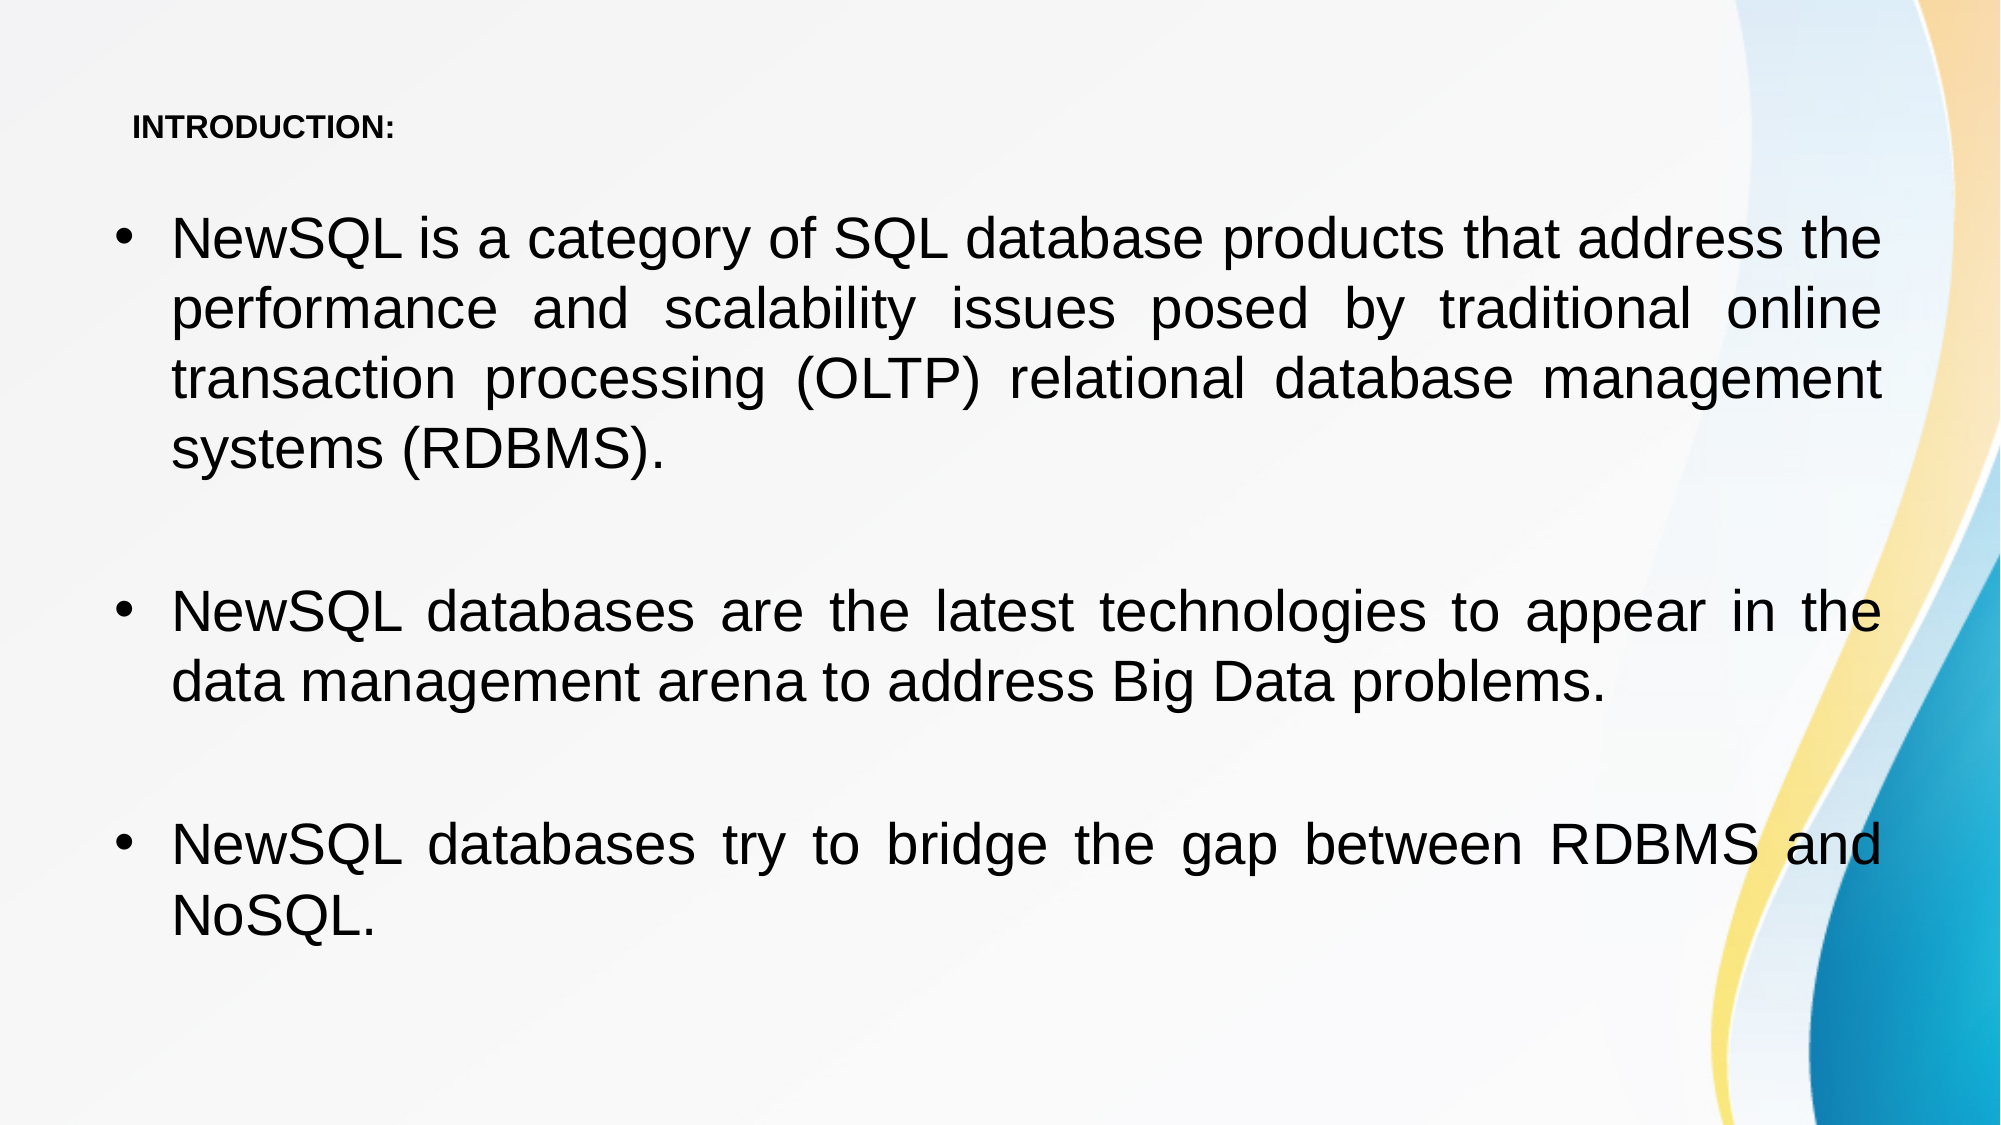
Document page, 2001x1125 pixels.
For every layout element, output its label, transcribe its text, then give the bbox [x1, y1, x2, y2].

list NewSQL is a category of SQL database products that address the performance and scalability issues posed by traditional online transaction processing (OLTP) relational database management systems (RDBMS). NewSQL databases are the latest technologies to appear in the data management arena to address Big Data problems. NewSQL databases try to bridge the gap between RDBMS and NoSQL. [99, 192, 1901, 1006]
picture [0, 0, 2001, 1125]
title INTRODUCTION: [117, 96, 1918, 193]
